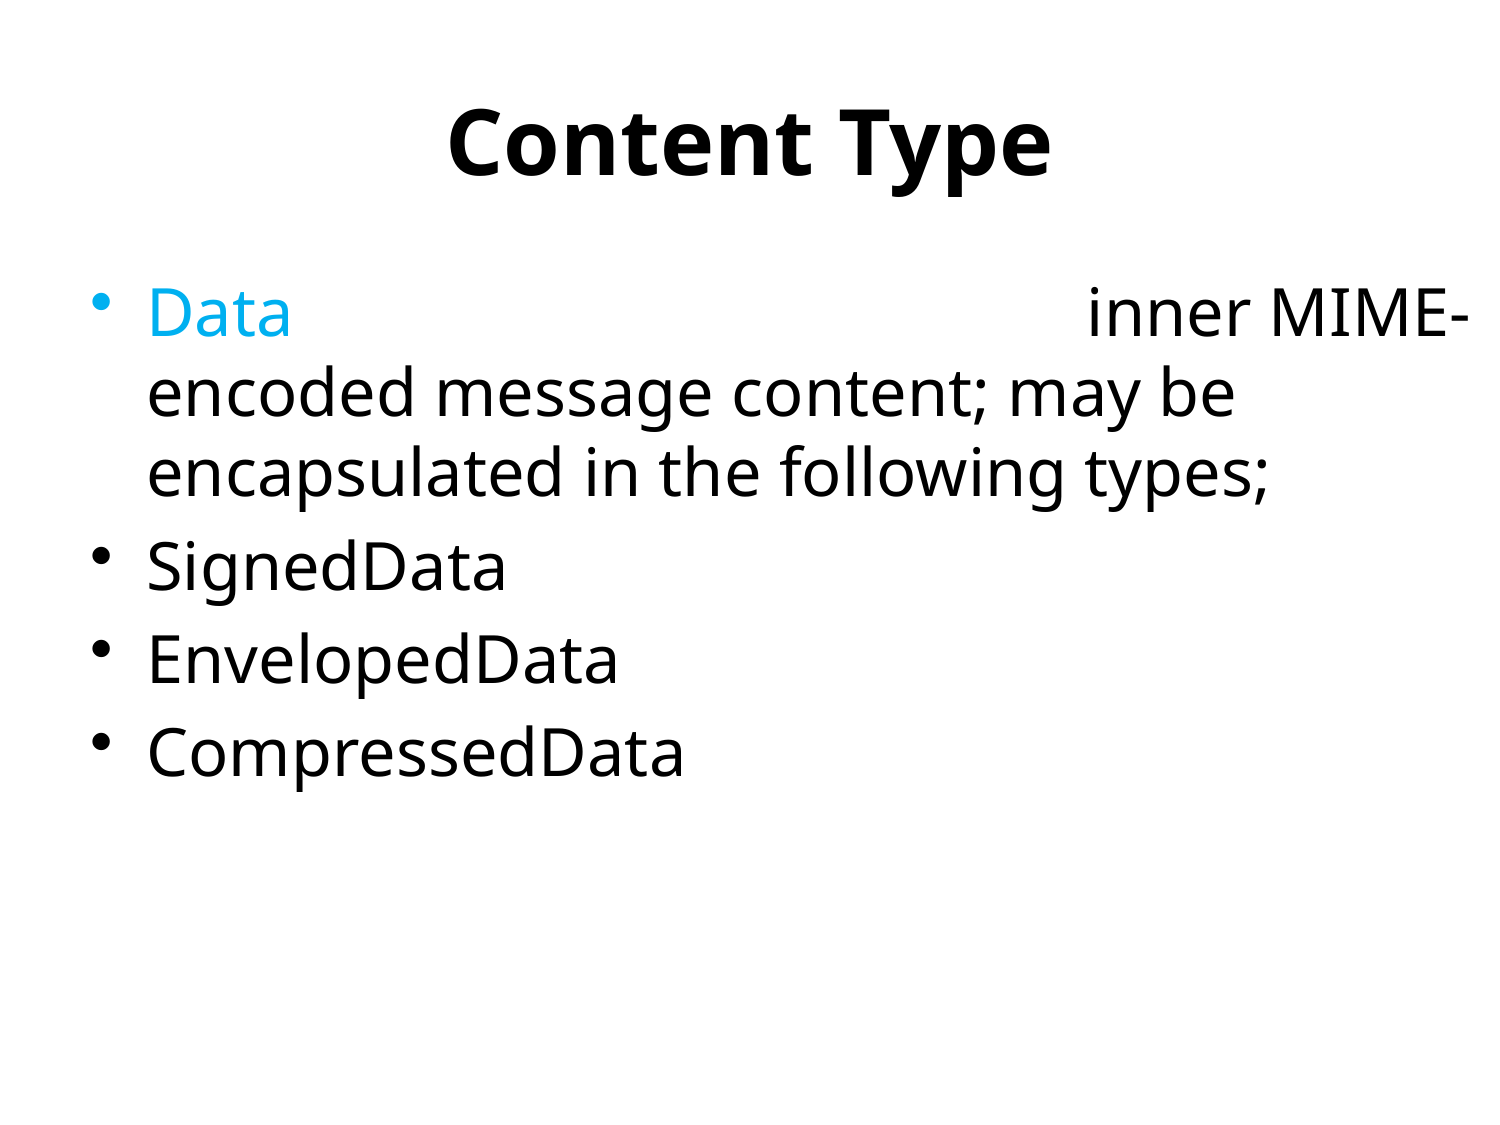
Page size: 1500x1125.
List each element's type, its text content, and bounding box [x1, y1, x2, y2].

list Data inner MIME-encoded message content; may be encapsulated in the following types; SignedData EnvelopedData CompressedData [75, 262, 1500, 1125]
title Content Type [0, 45, 1500, 233]
